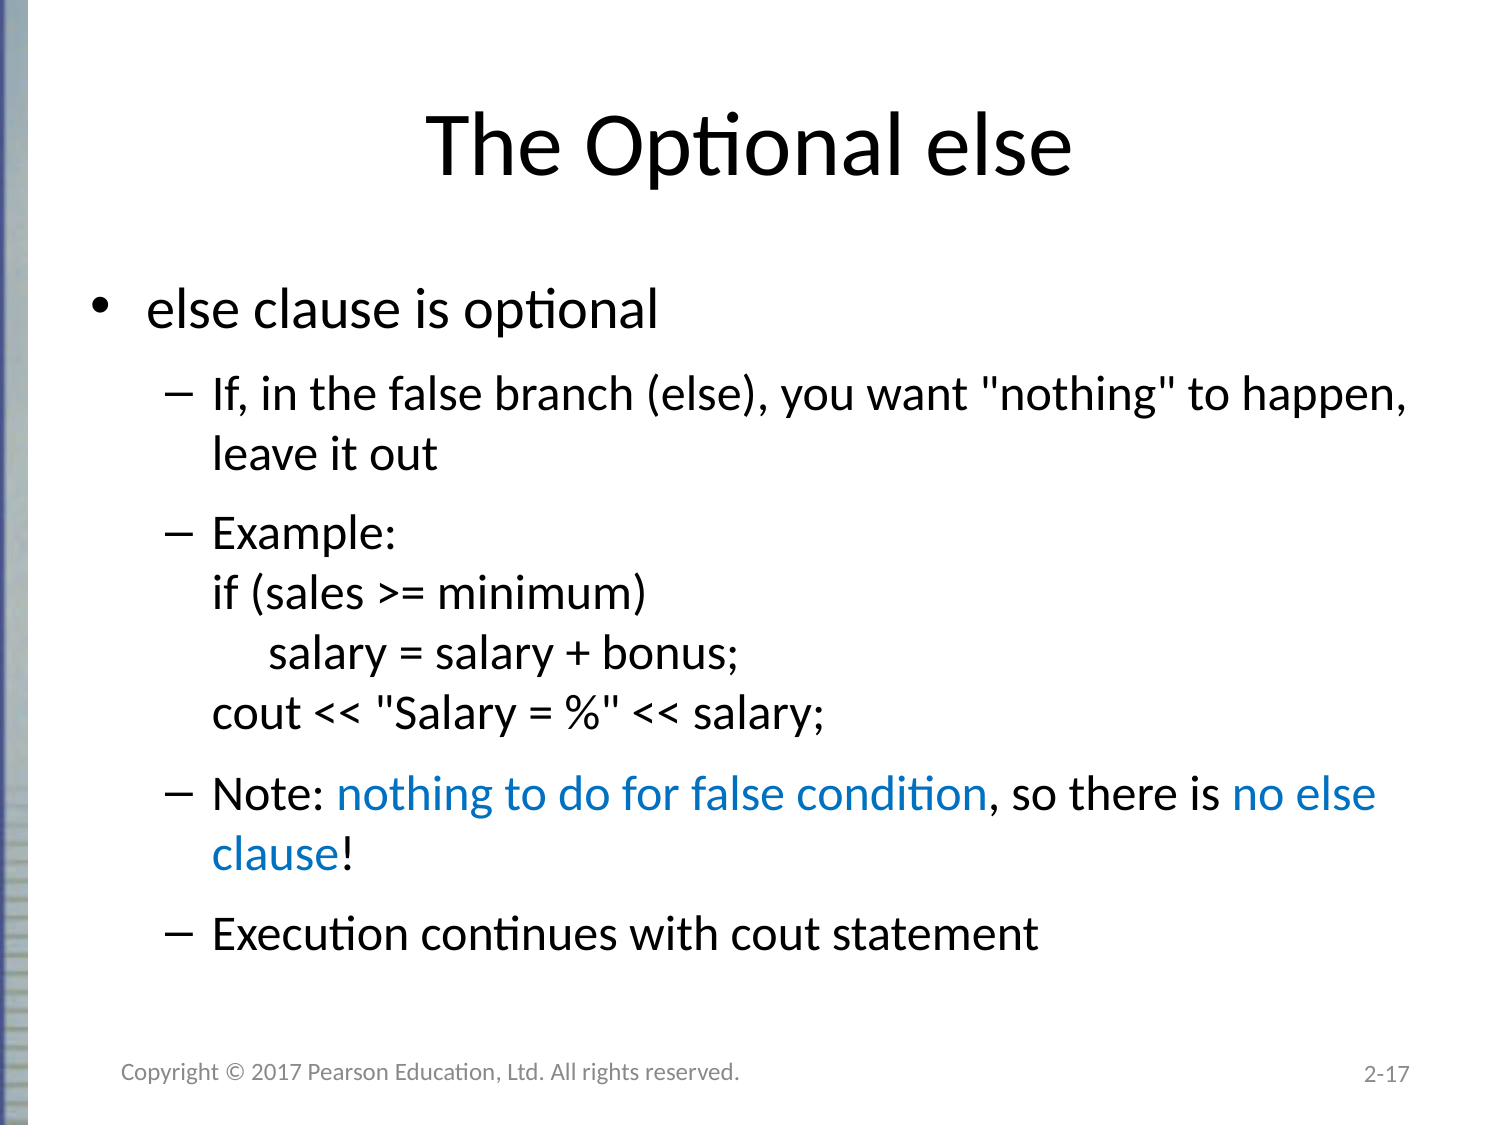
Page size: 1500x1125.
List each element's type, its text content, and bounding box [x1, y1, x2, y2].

footer Copyright © 2017 Pearson Education, Ltd. All rights reserved. [75, 1040, 788, 1100]
picture [0, 0, 28, 1125]
list else clause is optional If, in the false branch (else), you want "nothing" to happen, leave it out Example: if (sales >= minimum) salary = salary + bonus; cout << "Salary = %" << salary; Note: nothing to do for false condition, so there is no else clause! Execution continues with cout statement [75, 262, 1425, 1005]
title The Optional else [75, 45, 1425, 233]
slide_number 2-17 [1074, 1042, 1425, 1103]
